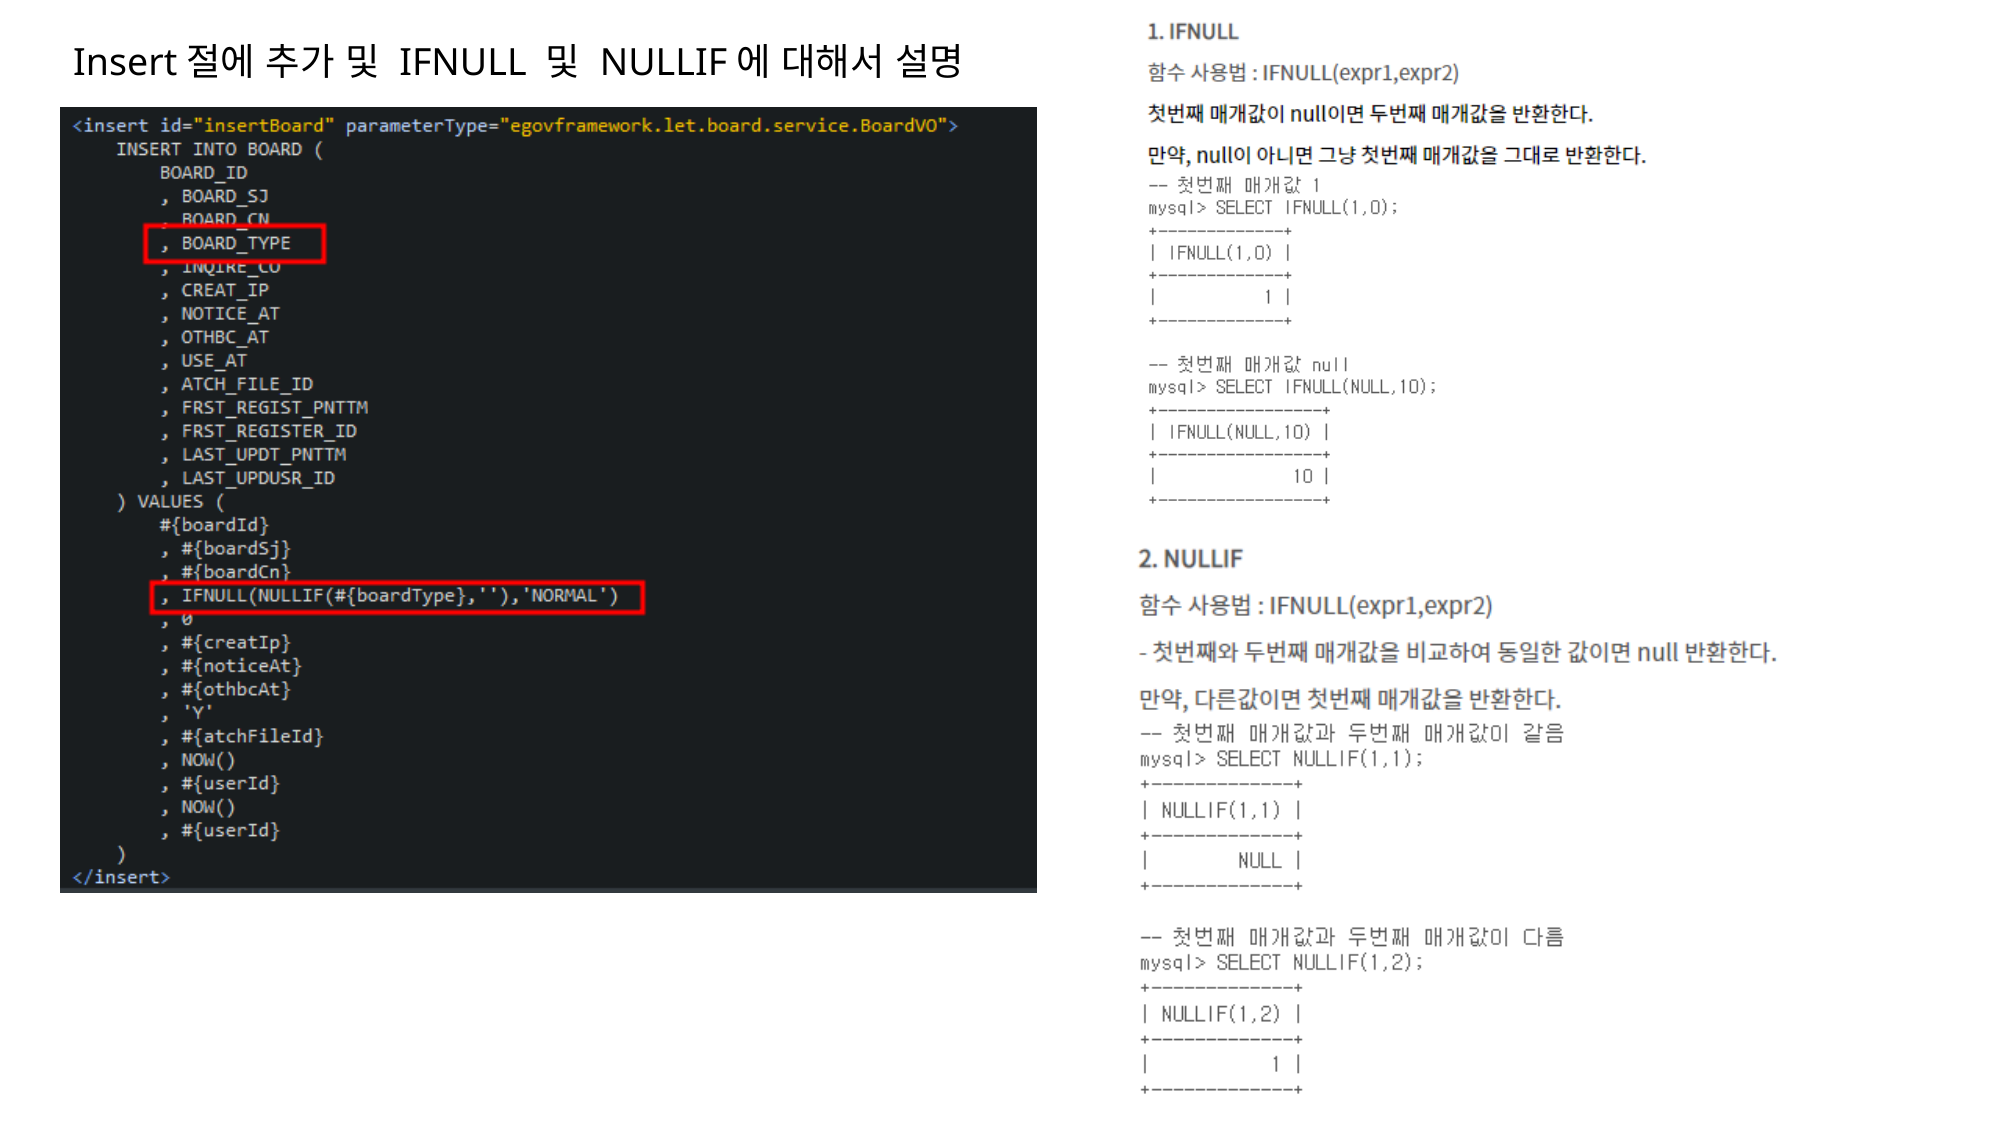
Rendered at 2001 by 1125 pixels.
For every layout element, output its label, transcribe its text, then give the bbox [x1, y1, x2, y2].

picture [60, 107, 1037, 893]
text_box Insert절에 추가 및 IFNULL 및 NULLIF에 대해서 설명 [58, 30, 980, 91]
picture [1133, 17, 1662, 512]
picture [1121, 536, 1823, 1108]
